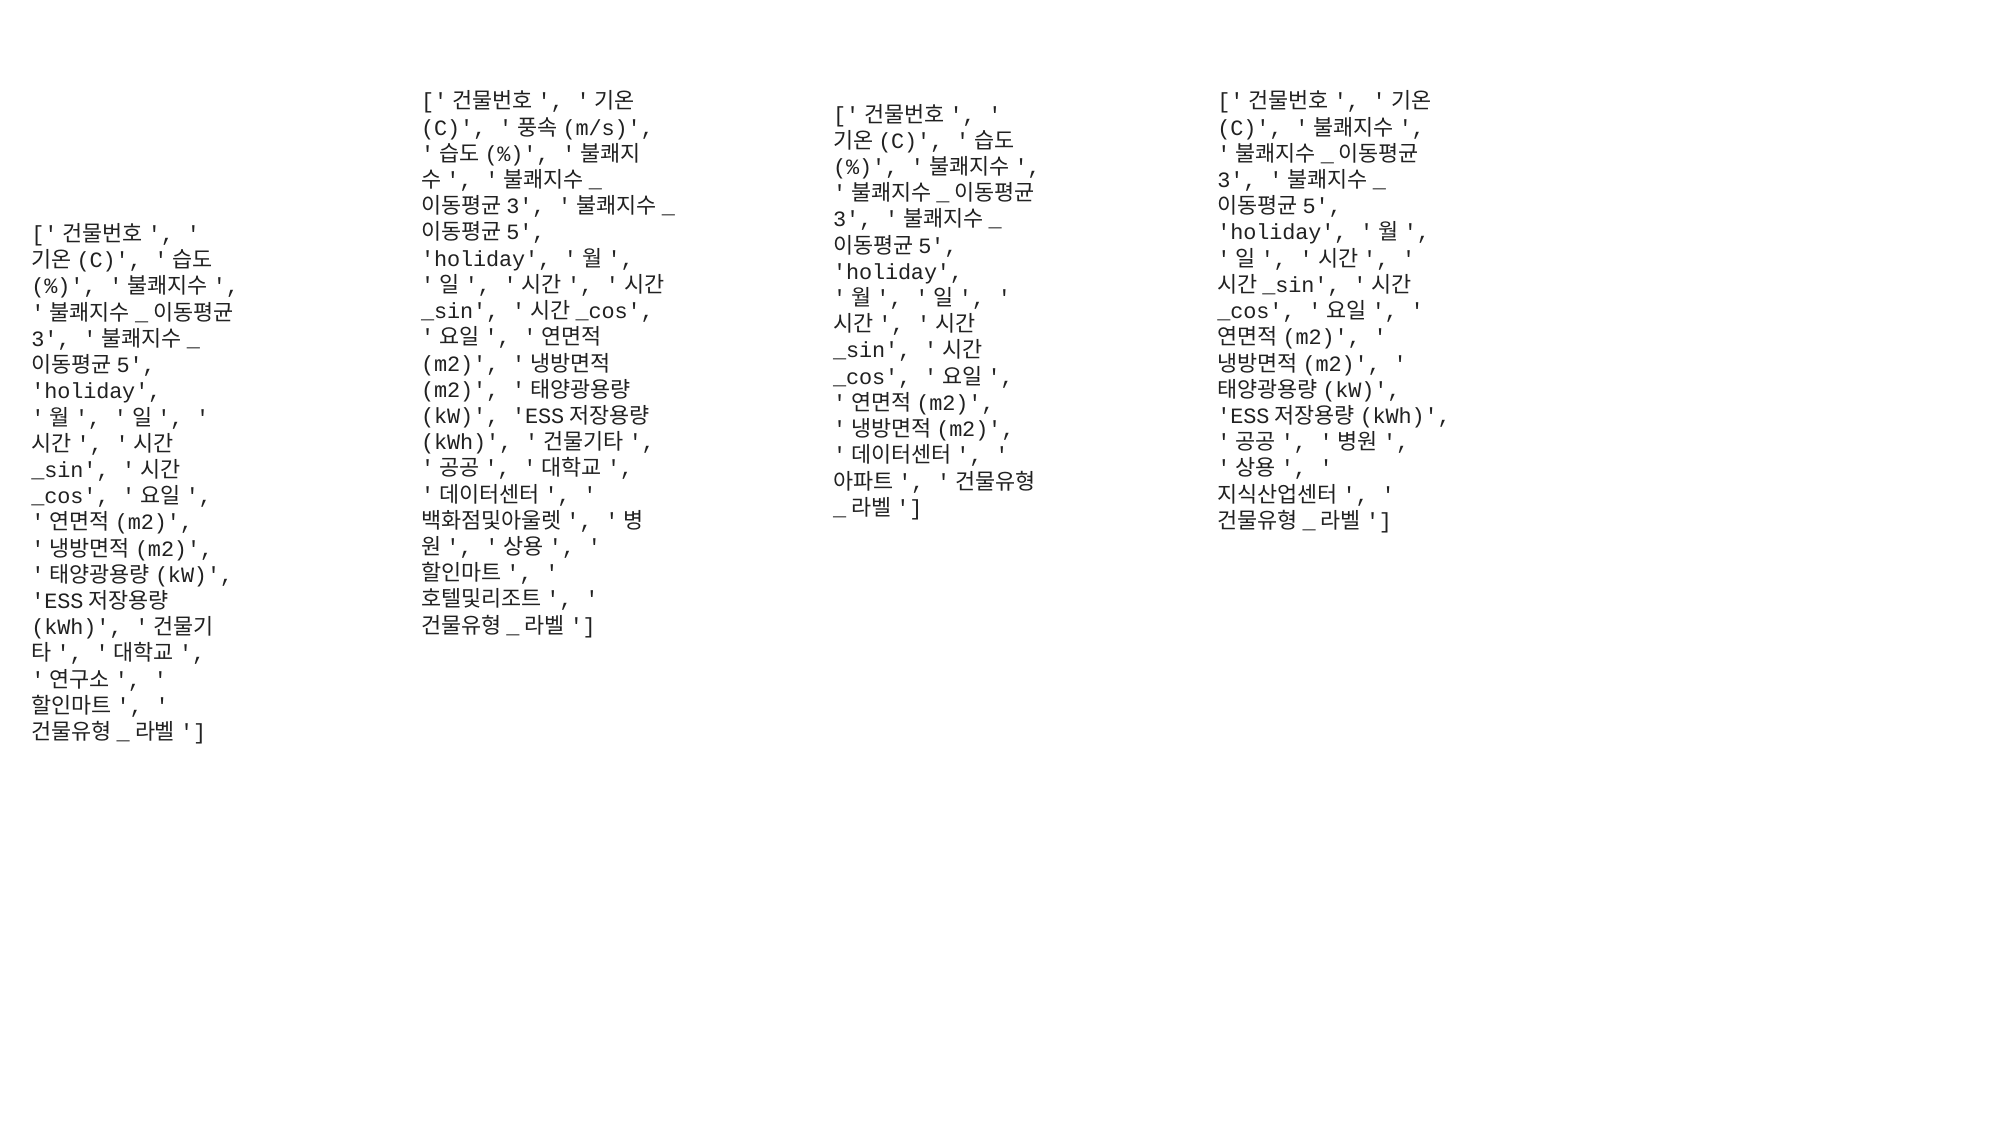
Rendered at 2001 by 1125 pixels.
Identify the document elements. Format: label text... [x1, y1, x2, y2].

text_box ['건물번호', '기온(C)', '습도(%)', '불쾌지수', '불쾌지수_이동평균3', '불쾌지수_이동평균5', 'holiday', '월', '일', '시간', '시간_sin', '시간_cos', '요일', '연면적(m2)', '냉방면적(m2)', '태양광용량(kW)', 'ESS저장용량(kWh)', '건물기타', '대학교', '연구소', '할인마트', '건물유형_라벨'] [16, 204, 258, 759]
text_box ['건물번호', '기온(C)', '풍속(m/s)', '습도(%)', '불쾌지수', '불쾌지수_이동평균3', '불쾌지수_이동평균5', 'holiday', '월', '일', '시간', '시간_sin', '시간_cos', '요일', '연면적(m2)', '냉방면적(m2)', '태양광용량(kW)', 'ESS저장용량(kWh)', '건물기타', '공공', '대학교', '데이터센터', '백화점및아울렛', '병원', '상용', '할인마트', '호텔및리조트', '건물유형_라벨'] [406, 71, 695, 653]
text_box ['건물번호', '기온(C)', '불쾌지수', '불쾌지수_이동평균3', '불쾌지수_이동평균5', 'holiday', '월', '일', '시간', '시간_sin', '시간_cos', '요일', '연면적(m2)', '냉방면적(m2)', '태양광용량(kW)', 'ESS저장용량(kWh)', '공공', '병원', '상용', '지식산업센터', '건물유형_라벨'] [1202, 71, 1469, 548]
text_box ['건물번호', '기온(C)', '습도(%)', '불쾌지수', '불쾌지수_이동평균3', '불쾌지수_이동평균5', 'holiday', '월', '일', '시간', '시간_sin', '시간_cos', '요일', '연면적(m2)', '냉방면적(m2)', '데이터센터', '아파트', '건물유형_라벨'] [818, 85, 1060, 535]
